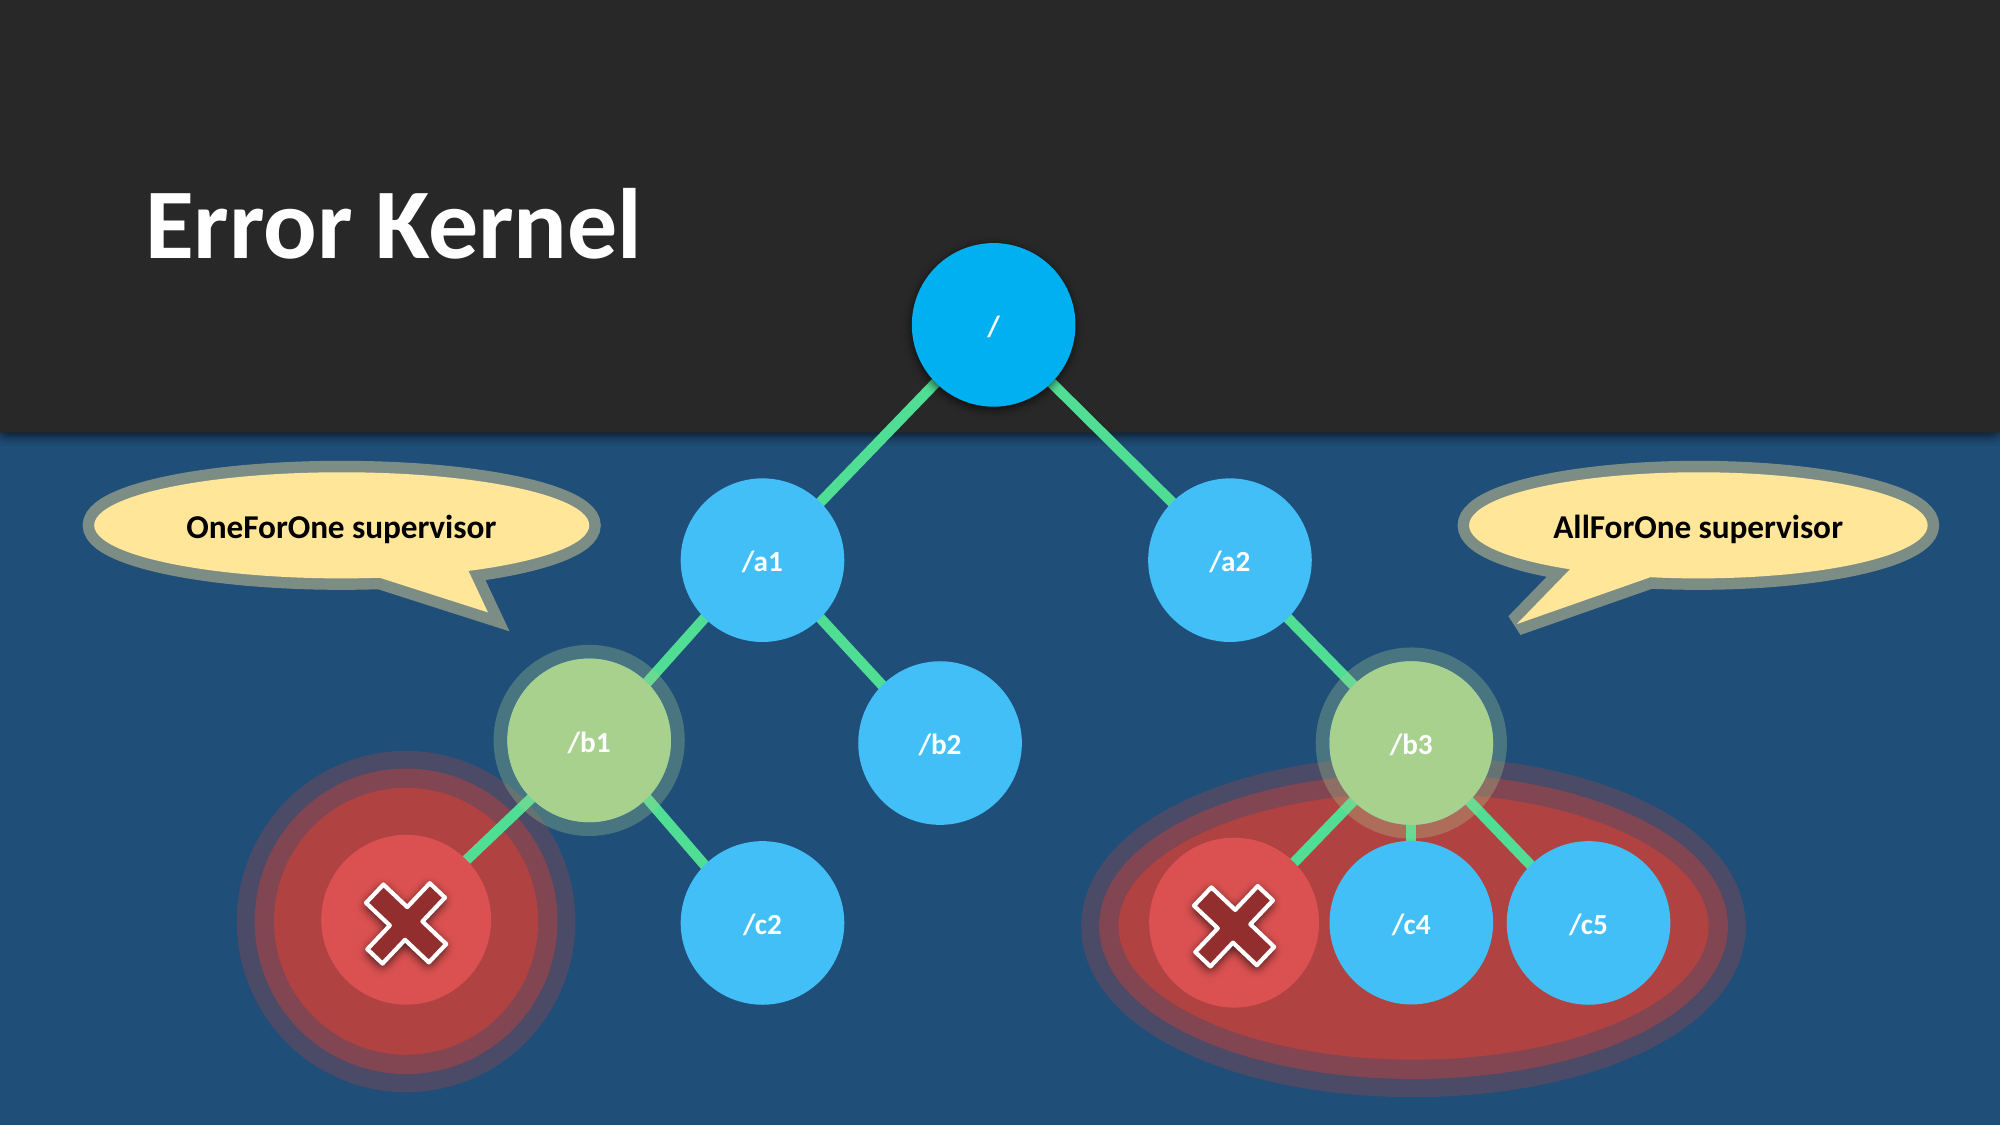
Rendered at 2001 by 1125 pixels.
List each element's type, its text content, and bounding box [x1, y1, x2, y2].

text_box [464, 798, 532, 862]
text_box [1469, 800, 1531, 866]
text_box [273, 787, 539, 1055]
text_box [1291, 800, 1354, 865]
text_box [820, 382, 936, 503]
text_box /b1 [506, 657, 673, 824]
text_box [820, 618, 883, 686]
text_box /b3 [1328, 660, 1495, 792]
text_box AllForOne supervisor [1468, 471, 1929, 626]
text_box Error Kernel [130, 151, 754, 286]
text_box / [911, 243, 1076, 407]
text_box [0, 0, 2000, 433]
text_box OneForOne supervisor [93, 471, 591, 615]
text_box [1118, 792, 1709, 1060]
text_box /b2 [857, 660, 1023, 826]
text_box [324, 837, 488, 1002]
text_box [1287, 618, 1354, 686]
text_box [646, 798, 705, 866]
text_box /a2 [1147, 477, 1313, 644]
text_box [1152, 840, 1316, 1005]
text_box /c2 [679, 840, 846, 1006]
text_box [1051, 382, 1173, 503]
text_box /a1 [679, 477, 846, 644]
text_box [646, 618, 705, 683]
